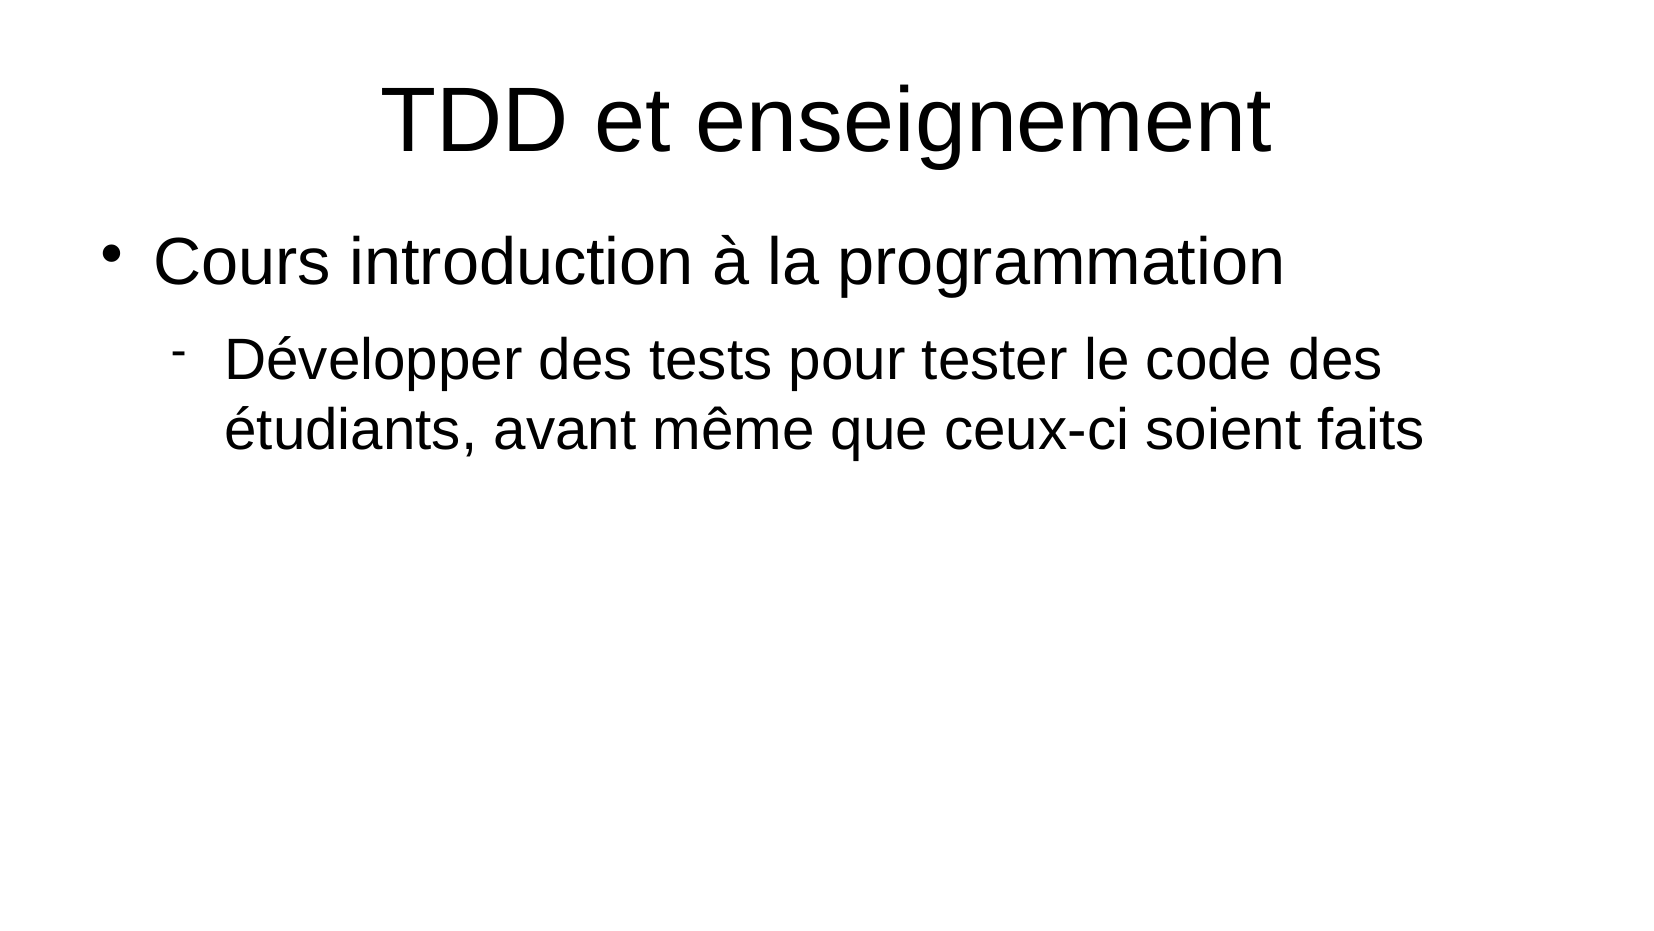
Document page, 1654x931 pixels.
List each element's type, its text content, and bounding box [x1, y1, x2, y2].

text_box Cours introduction à la programmation Développer des tests pour tester le code des étudiants, avant même que ceux-ci soient faits [82, 217, 1571, 757]
text_box TDD et enseignement [82, 37, 1571, 193]
